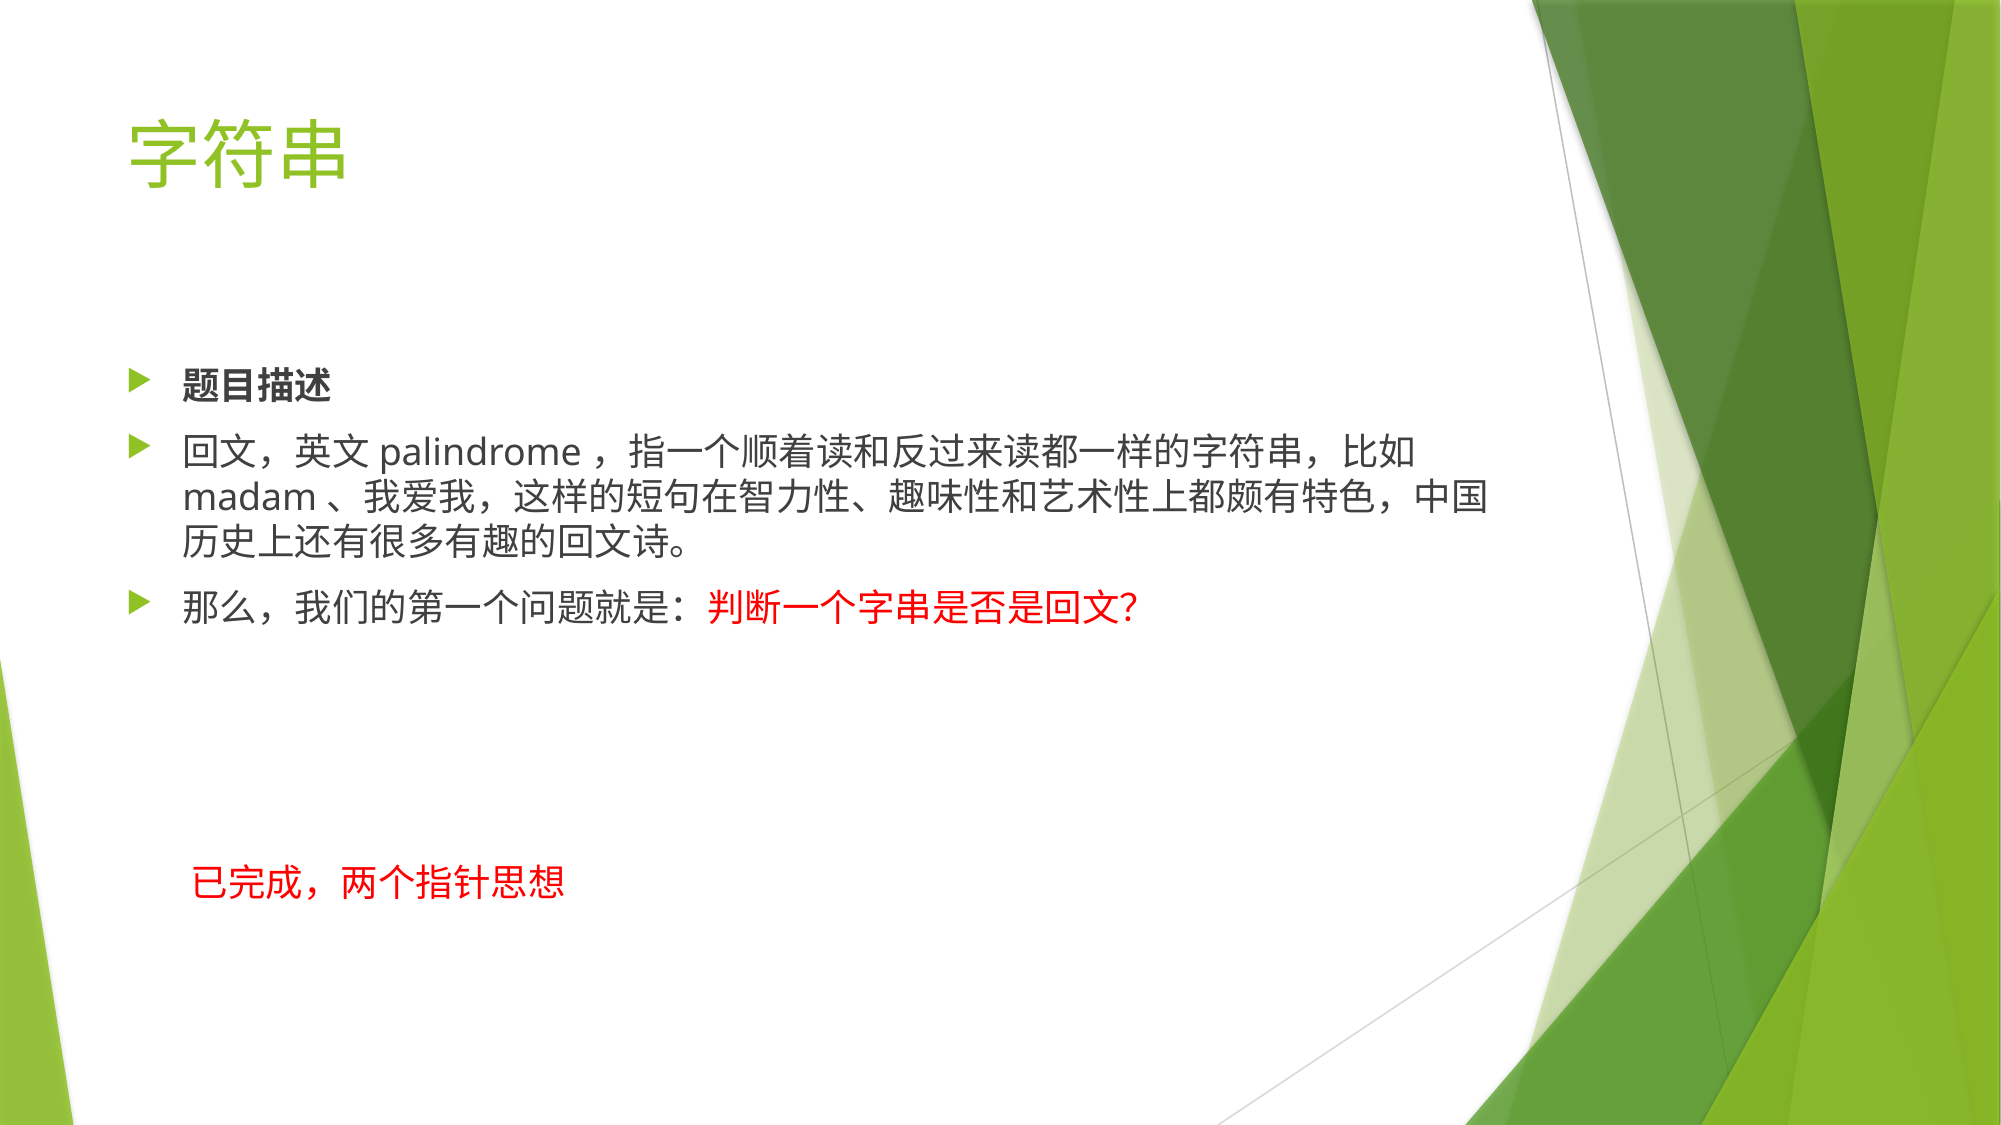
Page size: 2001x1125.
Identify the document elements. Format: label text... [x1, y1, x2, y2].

text_box 已完成，两个指针思想 [175, 851, 1125, 911]
title 字符串 [111, 99, 1522, 317]
list 题目描述 回文，英文palindrome，指一个顺着读和反过来读都一样的字符串，比如madam、我爱我，这样的短句在智力性、趣味性和艺术性上都颇有特色，中国历史上还有很多有趣的回文诗。 那么，我们的第一个问题就是：判断一个字串是否是回文？ [111, 354, 1522, 992]
